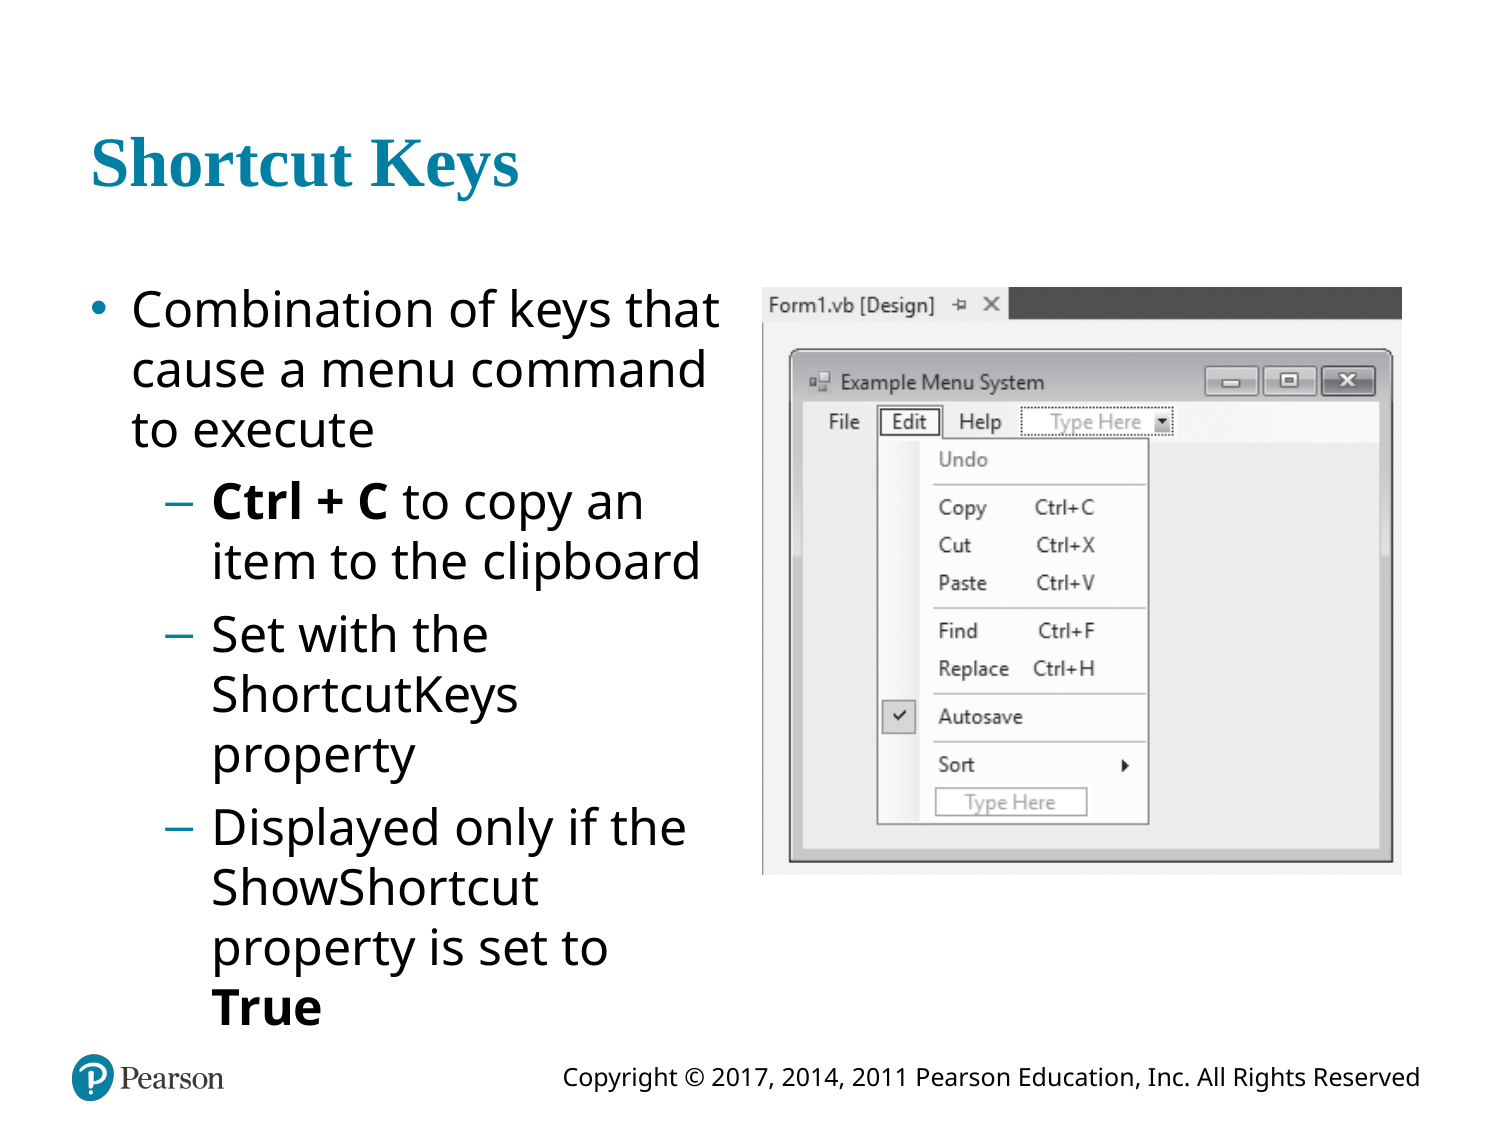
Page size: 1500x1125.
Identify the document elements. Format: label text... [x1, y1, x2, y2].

picture [72, 1087, 83, 1101]
picture [98, 1054, 224, 1101]
picture [762, 287, 1402, 876]
title Shortcut Keys [75, 0, 1425, 216]
list Combination of keys that cause a menu command to execute Ctrl + C to copy an item to the clipboard Set with the ShortcutKeys property Displayed only if the ShowShortcut property is set to True [75, 262, 738, 1051]
picture [80, 1063, 106, 1088]
picture [72, 1054, 88, 1070]
